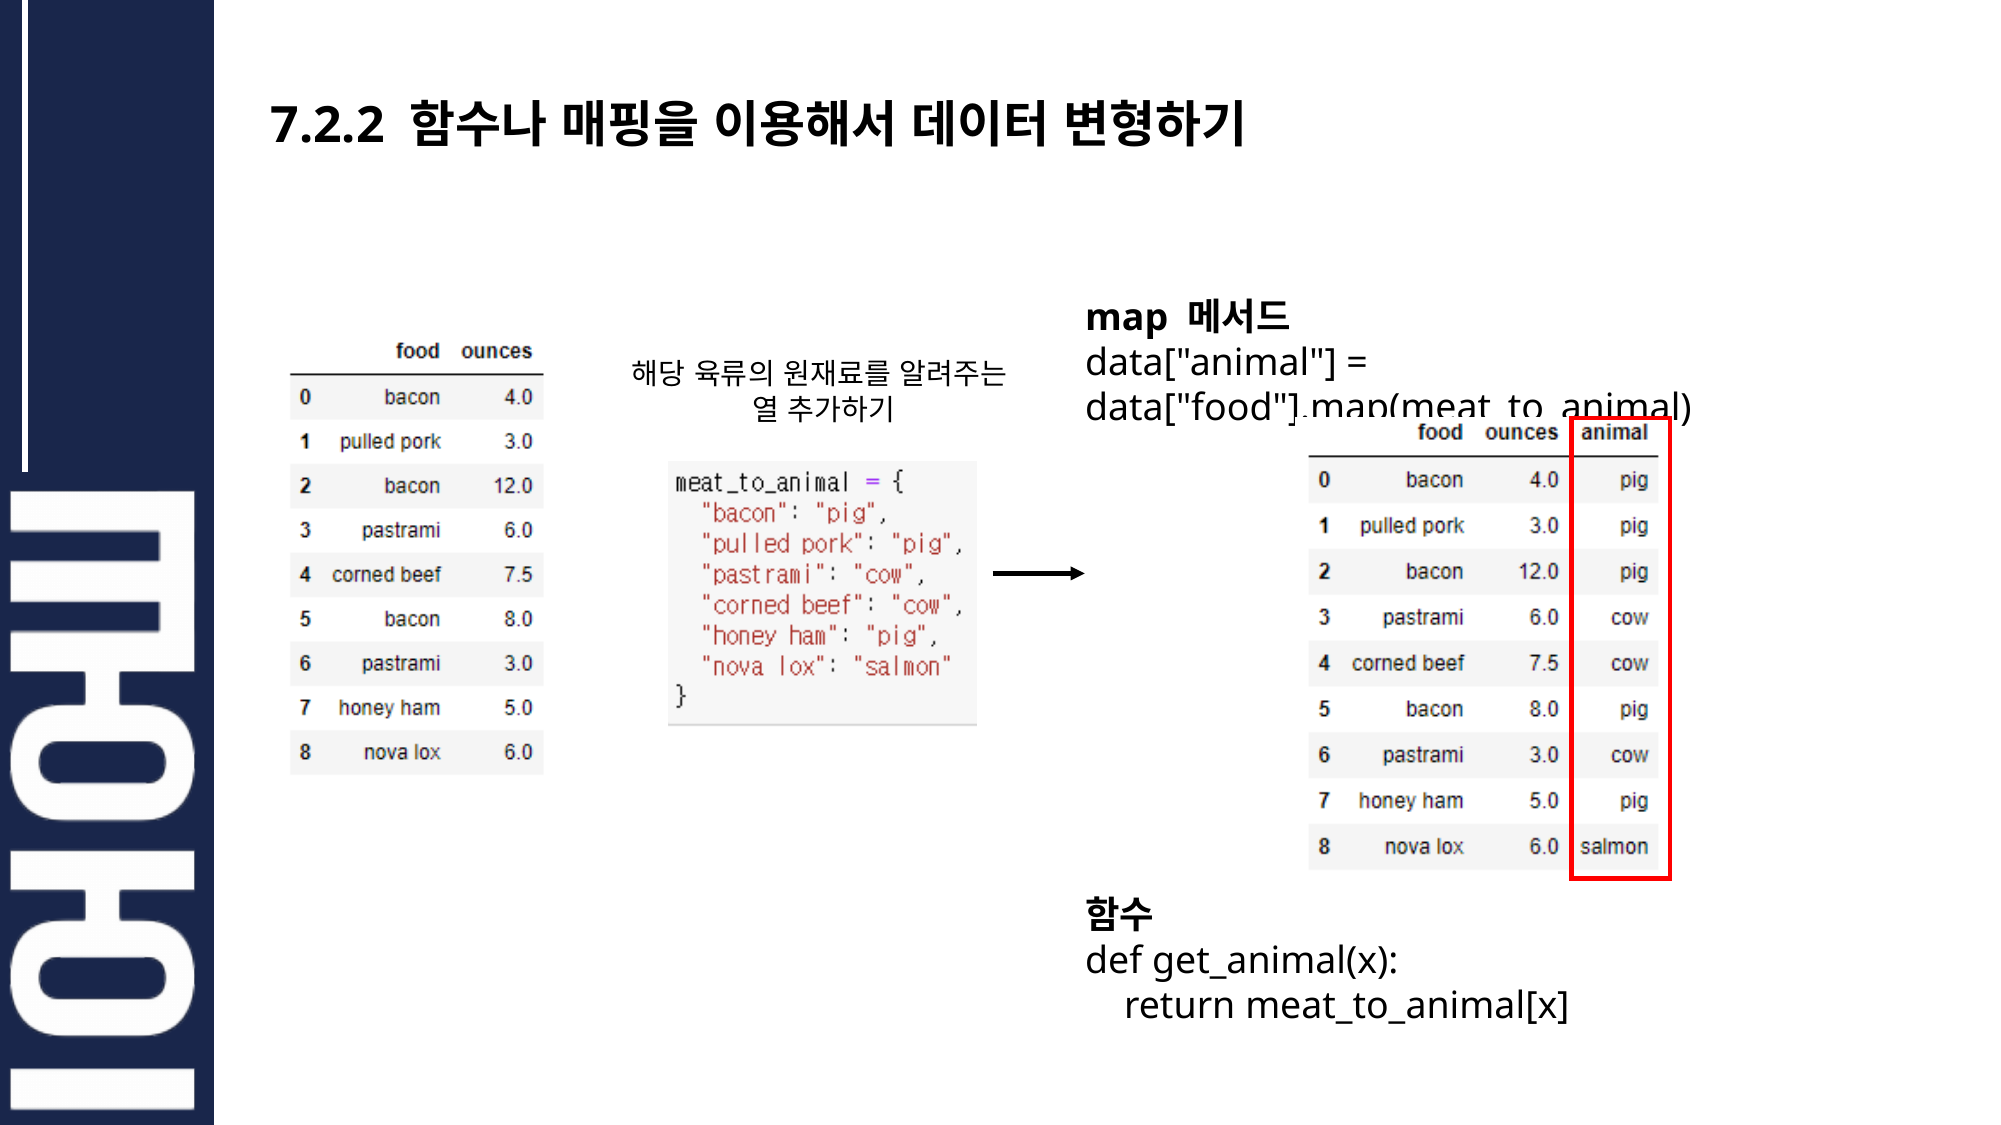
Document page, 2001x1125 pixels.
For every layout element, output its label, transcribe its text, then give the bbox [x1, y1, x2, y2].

text_box map 메서드 data["animal"] = data["food"].map(meat_to_animal) [1070, 285, 1974, 436]
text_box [0, 0, 214, 1125]
picture [282, 338, 549, 787]
text_box 7.2.2 함수나 매핑을 이용해서 데이터 변형하기 [255, 85, 2000, 250]
text_box 함수 def get_animal(x): return meat_to_animal[x] [1070, 883, 1974, 1034]
picture [668, 461, 977, 728]
picture [1295, 417, 1671, 879]
text_box 해당 육류의 원재료를 알려주는 열 추가하기 [600, 348, 1047, 434]
